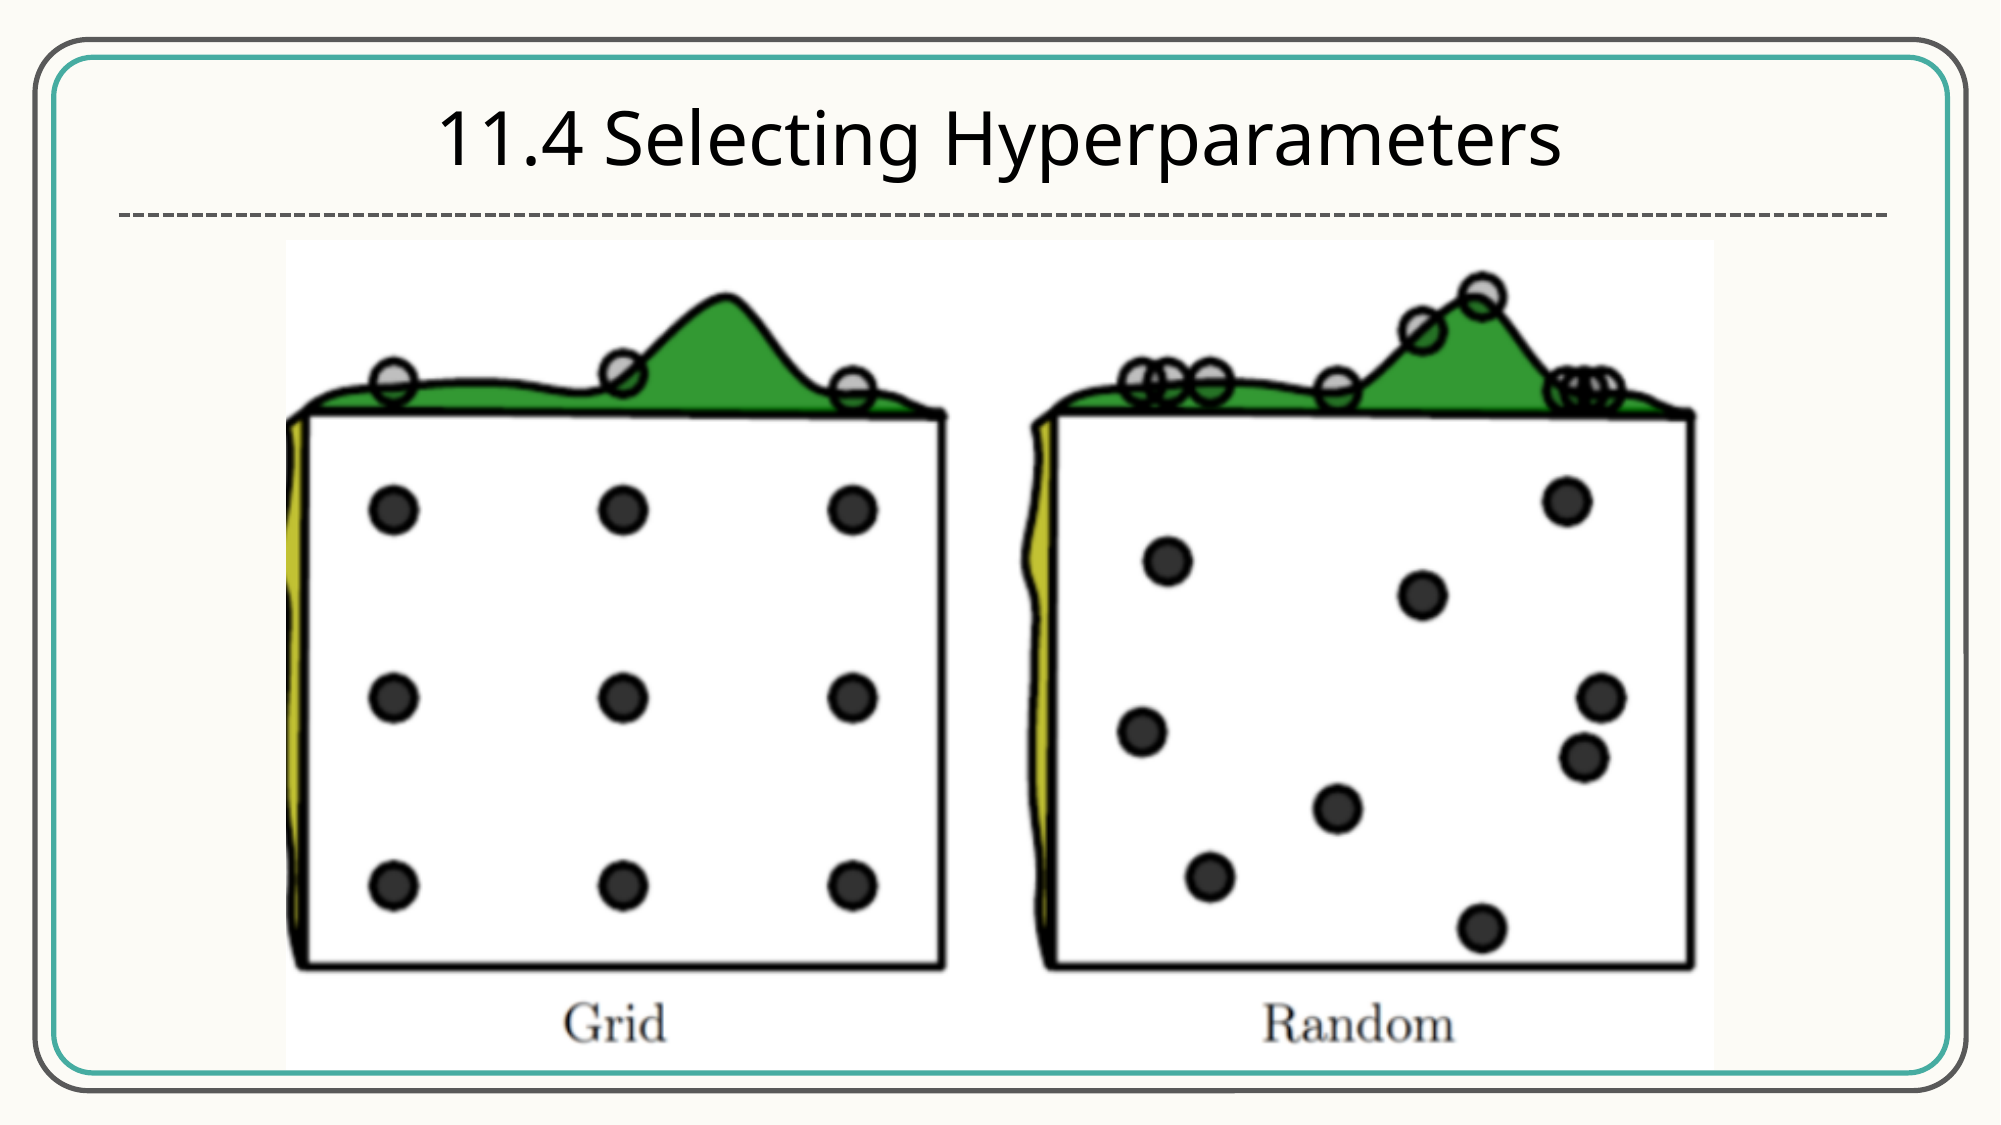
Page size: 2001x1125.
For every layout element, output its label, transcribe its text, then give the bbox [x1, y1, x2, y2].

text_box 11.4 Selecting Hyperparameters [420, 82, 1580, 188]
text_box [33, 38, 1968, 1092]
picture [286, 240, 1714, 1070]
